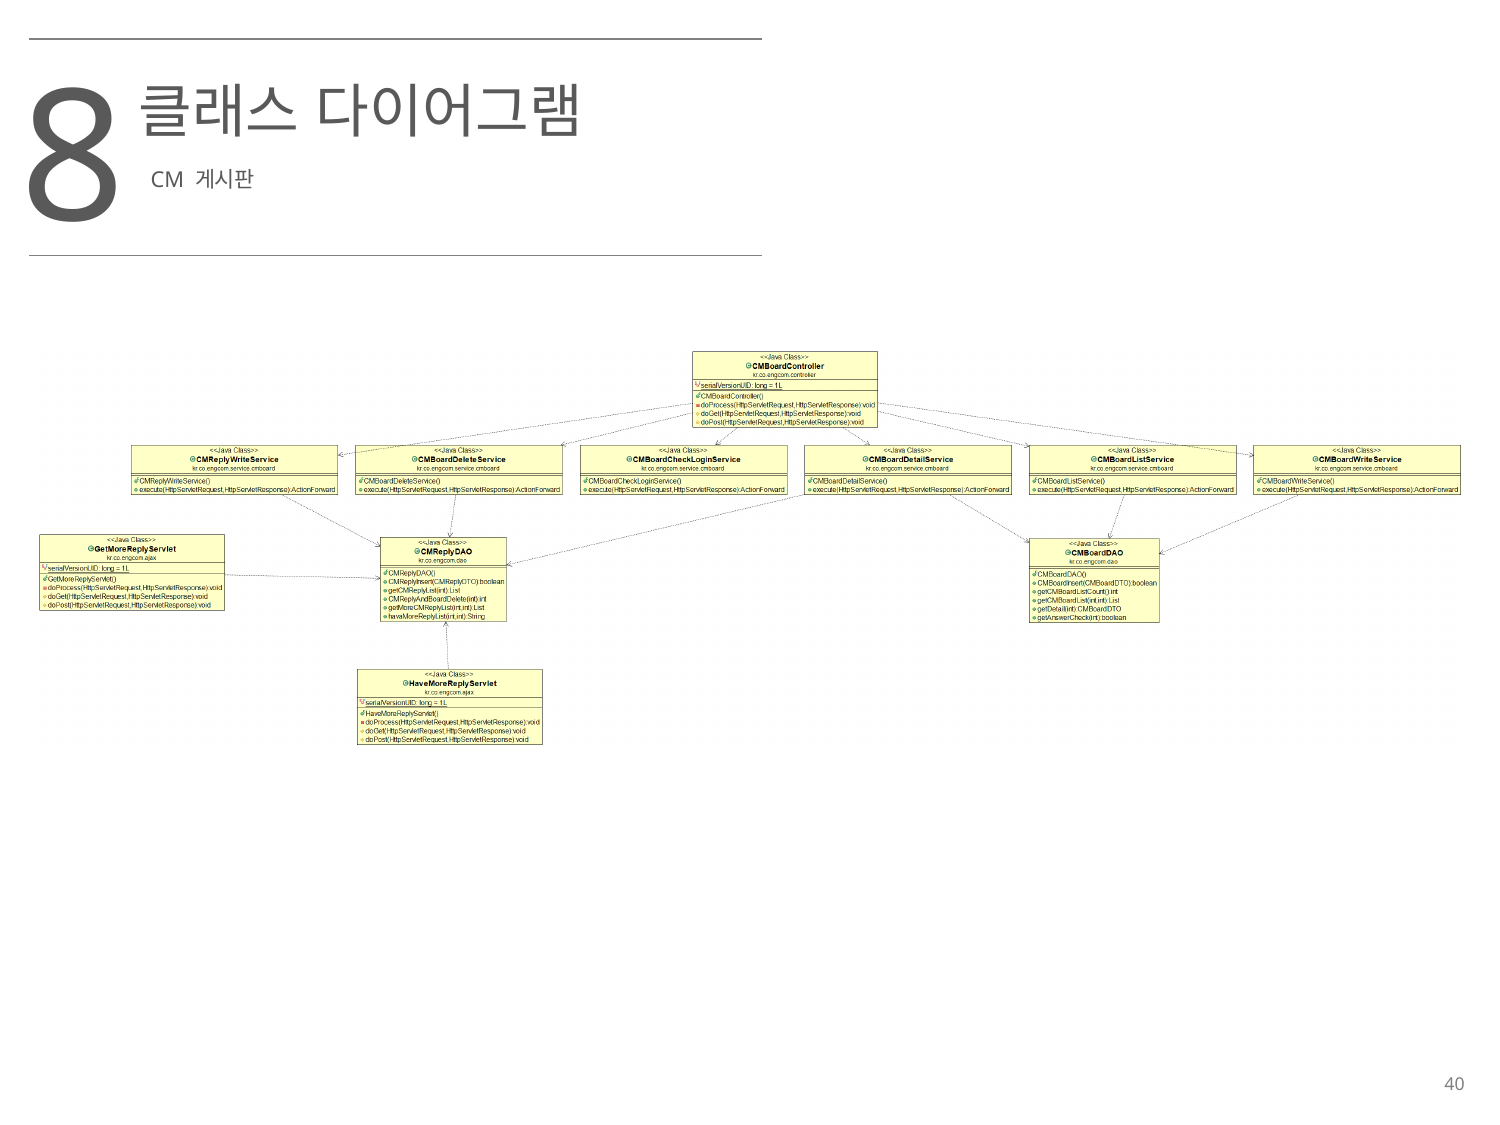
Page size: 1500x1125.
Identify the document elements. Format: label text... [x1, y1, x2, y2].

picture [38, 350, 1462, 746]
text_box 8 [5, 29, 183, 265]
text_box 클래스 다이어그램 [123, 66, 798, 152]
text_box CM 게시판 [183, 148, 821, 200]
